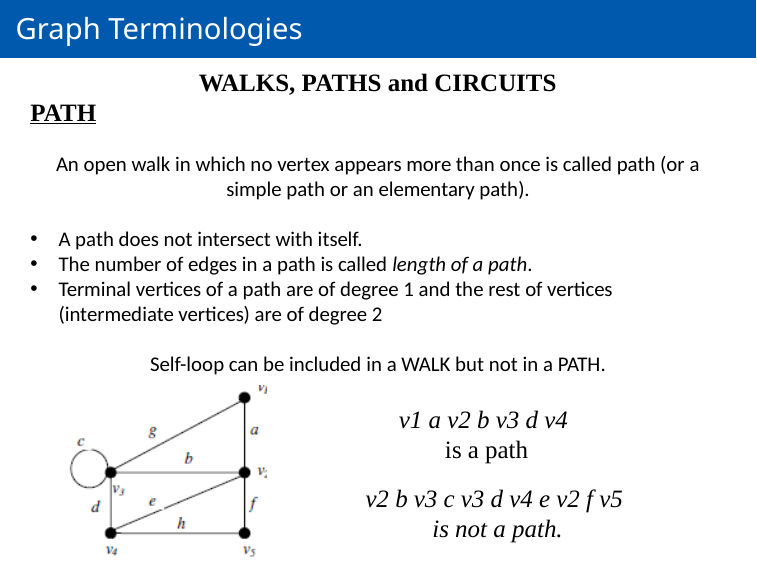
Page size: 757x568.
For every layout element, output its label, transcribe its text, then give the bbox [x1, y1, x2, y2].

text_box v2 b v3 c v3 d v4 e v2 f v5 is not a path. [317, 474, 679, 550]
title Graph Terminologies [15, 10, 741, 46]
text_box WALKS, PATHS and CIRCUITS PATH An open walk in which no vertex appears more than once is called path (or a simple path or an elementary path). A path does not intersect with itself. The number of edges in a path is called length of a path. Terminal vertices of a path are of degree 1 and the rest of vertices (intermediate vertices) are of degree 2 Self-loop can be included in a WALK but not in a PATH. [15, 58, 741, 404]
picture [65, 384, 268, 558]
text_box v1 a v2 b v3 d v4 is a path [317, 396, 657, 471]
